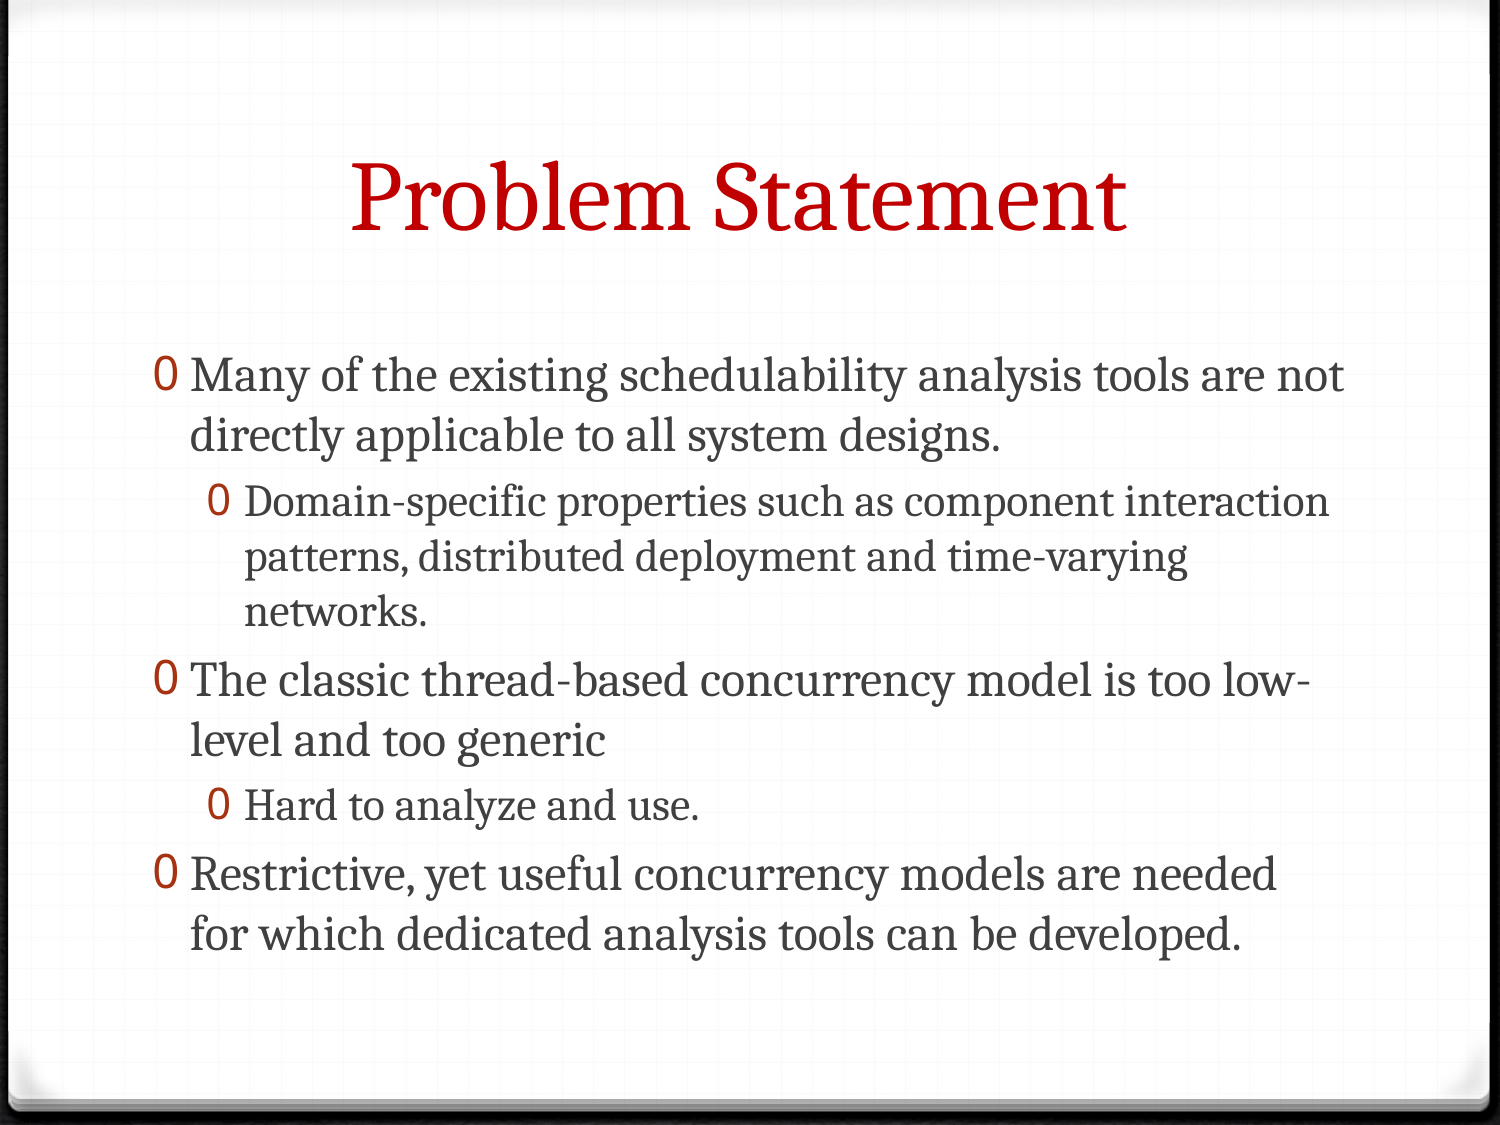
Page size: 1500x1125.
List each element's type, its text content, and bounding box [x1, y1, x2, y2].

list Many of the existing schedulability analysis tools are not directly applicable to all system designs. Domain-specific properties such as component interaction patterns, distributed deployment and time-varying networks. The classic thread-based concurrency model is too low-level and too generic Hard to analyze and use. Restrictive, yet useful concurrency models are needed for which dedicated analysis tools can be developed. [137, 334, 1363, 983]
title Problem Statement [90, 71, 1410, 309]
picture [0, 0, 1500, 1125]
